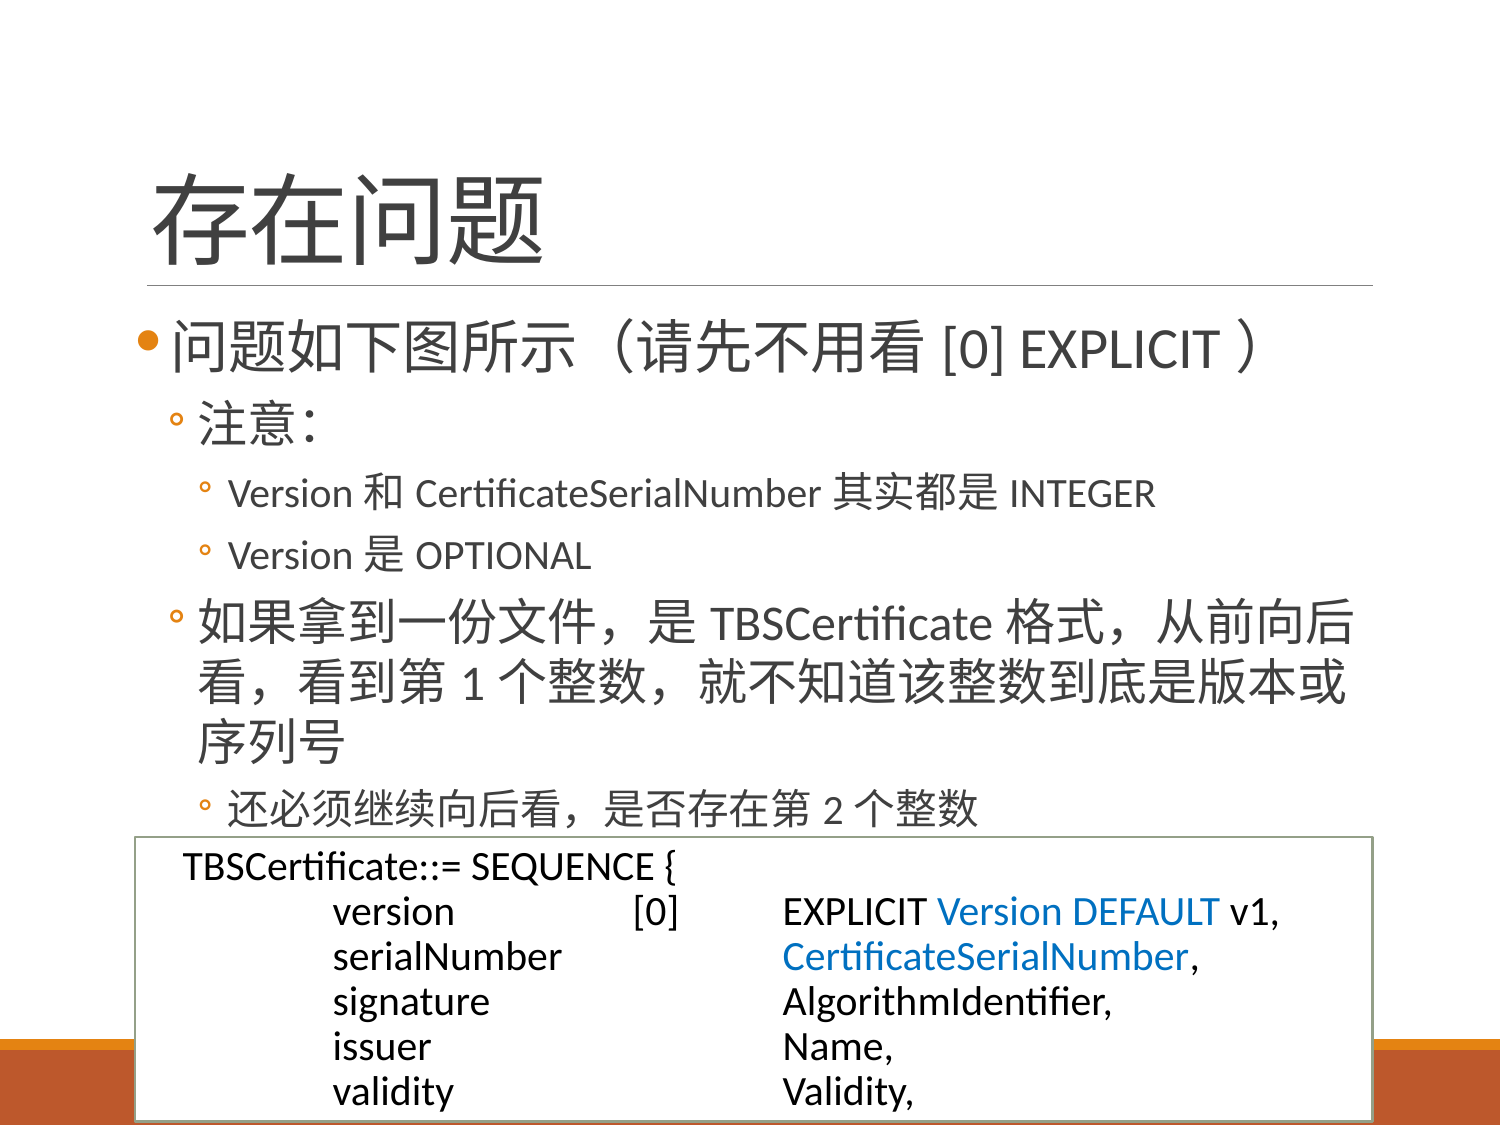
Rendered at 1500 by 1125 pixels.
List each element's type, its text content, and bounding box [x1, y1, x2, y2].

title 存在问题 [135, 47, 1373, 285]
text_box TBSCertificate::= SEQUENCE { version [0] EXPLICIT Version DEFAULT v1, serialNumber CertificateSerialNumber, signature AlgorithmIdentifier, issuer Name, validity Validity, [134, 836, 1374, 1123]
slide_number [1374, 1059, 1380, 1120]
list 问题如下图所示（请先不用看[0] EXPLICIT） 注意： Version和CertificateSerialNumber其实都是INTEGER Version是OPTIONAL 如果拿到一份文件，是TBSCertificate格式，从前向后看，看到第1个整数，就不知道该整数到底是版本或序列号 还必须继续向后看，是否存在第2个整数 [135, 302, 1373, 836]
